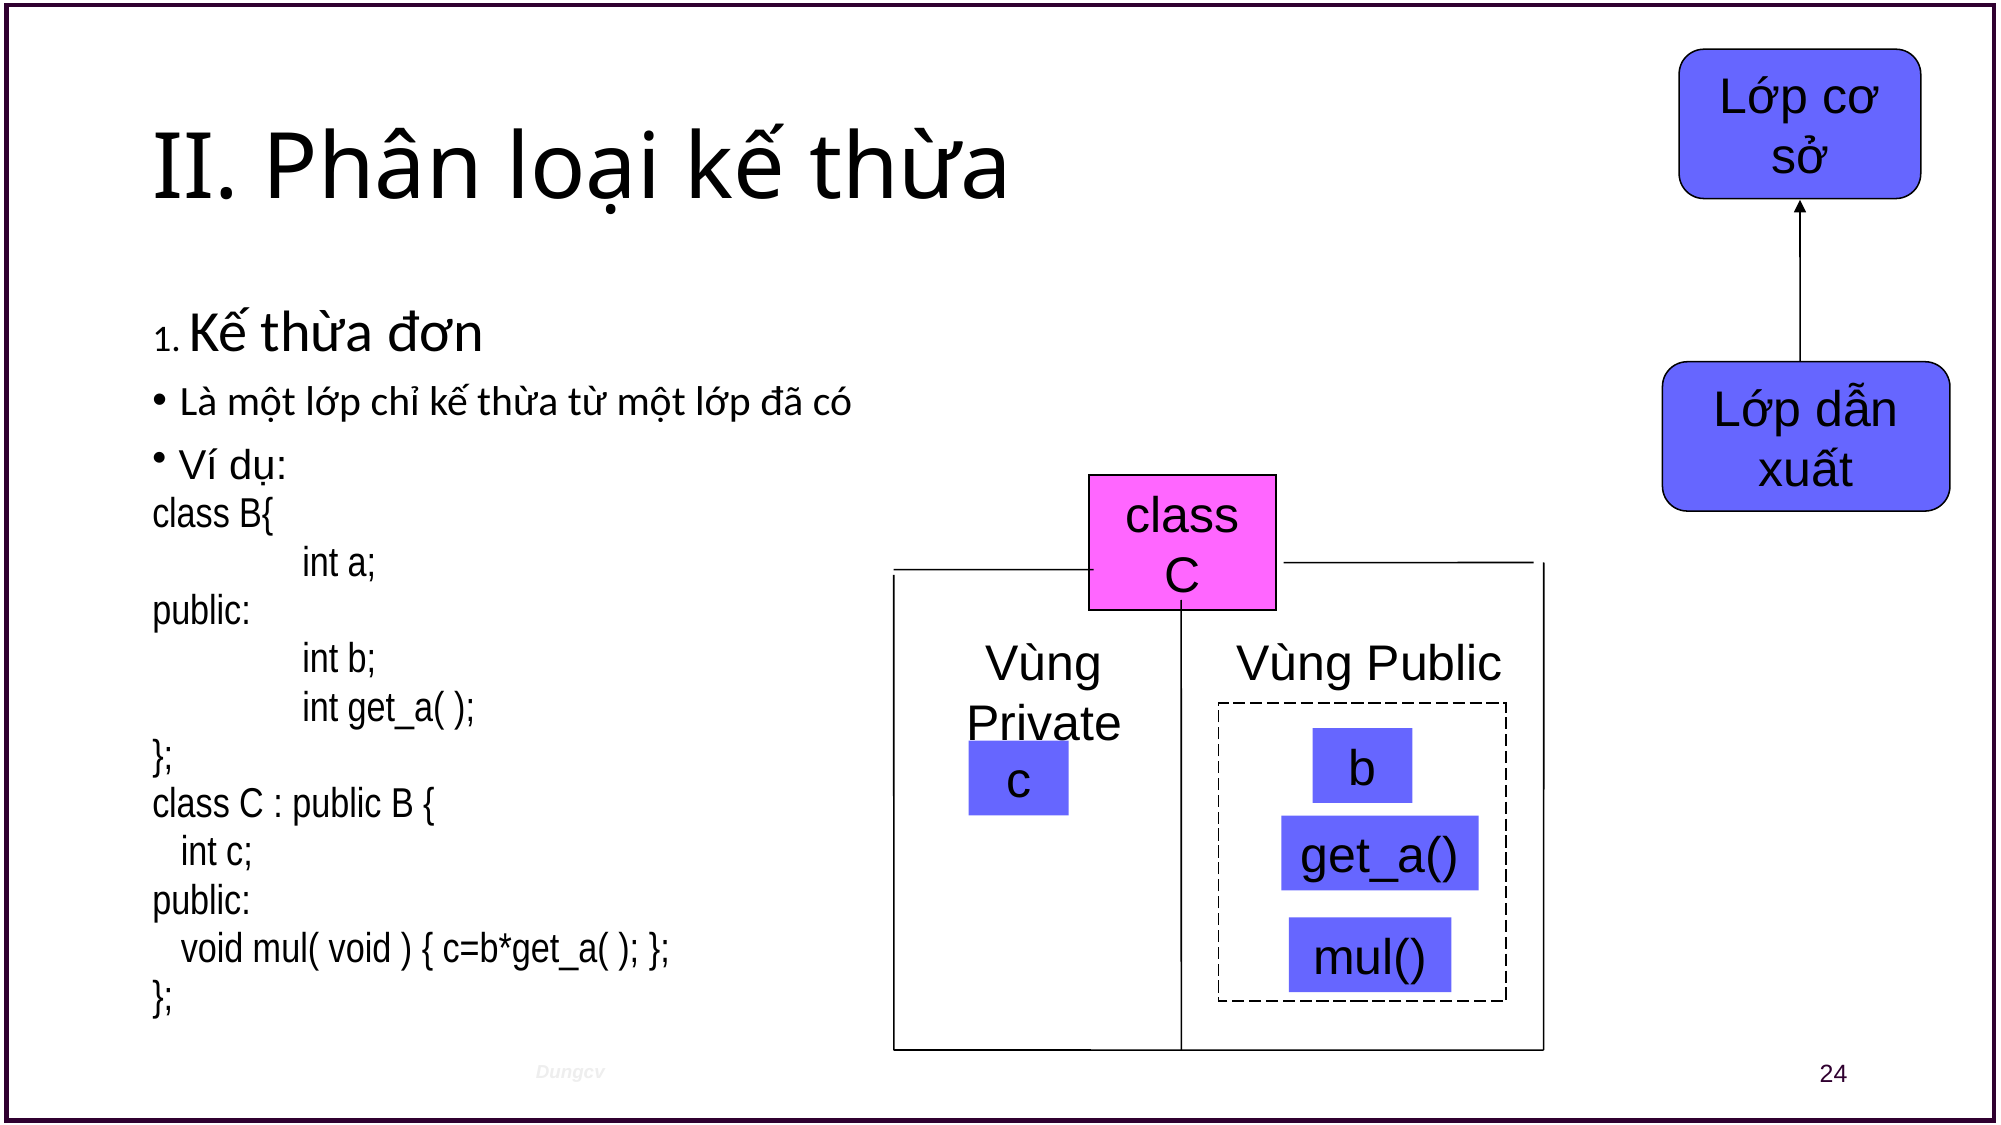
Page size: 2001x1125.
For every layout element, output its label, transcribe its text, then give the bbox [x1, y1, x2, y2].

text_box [1662, 49, 1950, 513]
list 1. Kế thừa đơn Là một lớp chỉ kế thừa từ một lớp đã có [137, 299, 1863, 1014]
title II. Phân loại kế thừa [137, 59, 1662, 278]
text_box Ví dụ: class B{ int a; public: int b; int get_a( ); }; class C : public B { int c; public: void mul( void ) { c=b*get_a( ); }; }; [137, 440, 751, 1027]
slide_number 24 [1412, 1042, 1863, 1103]
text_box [887, 475, 1544, 1050]
